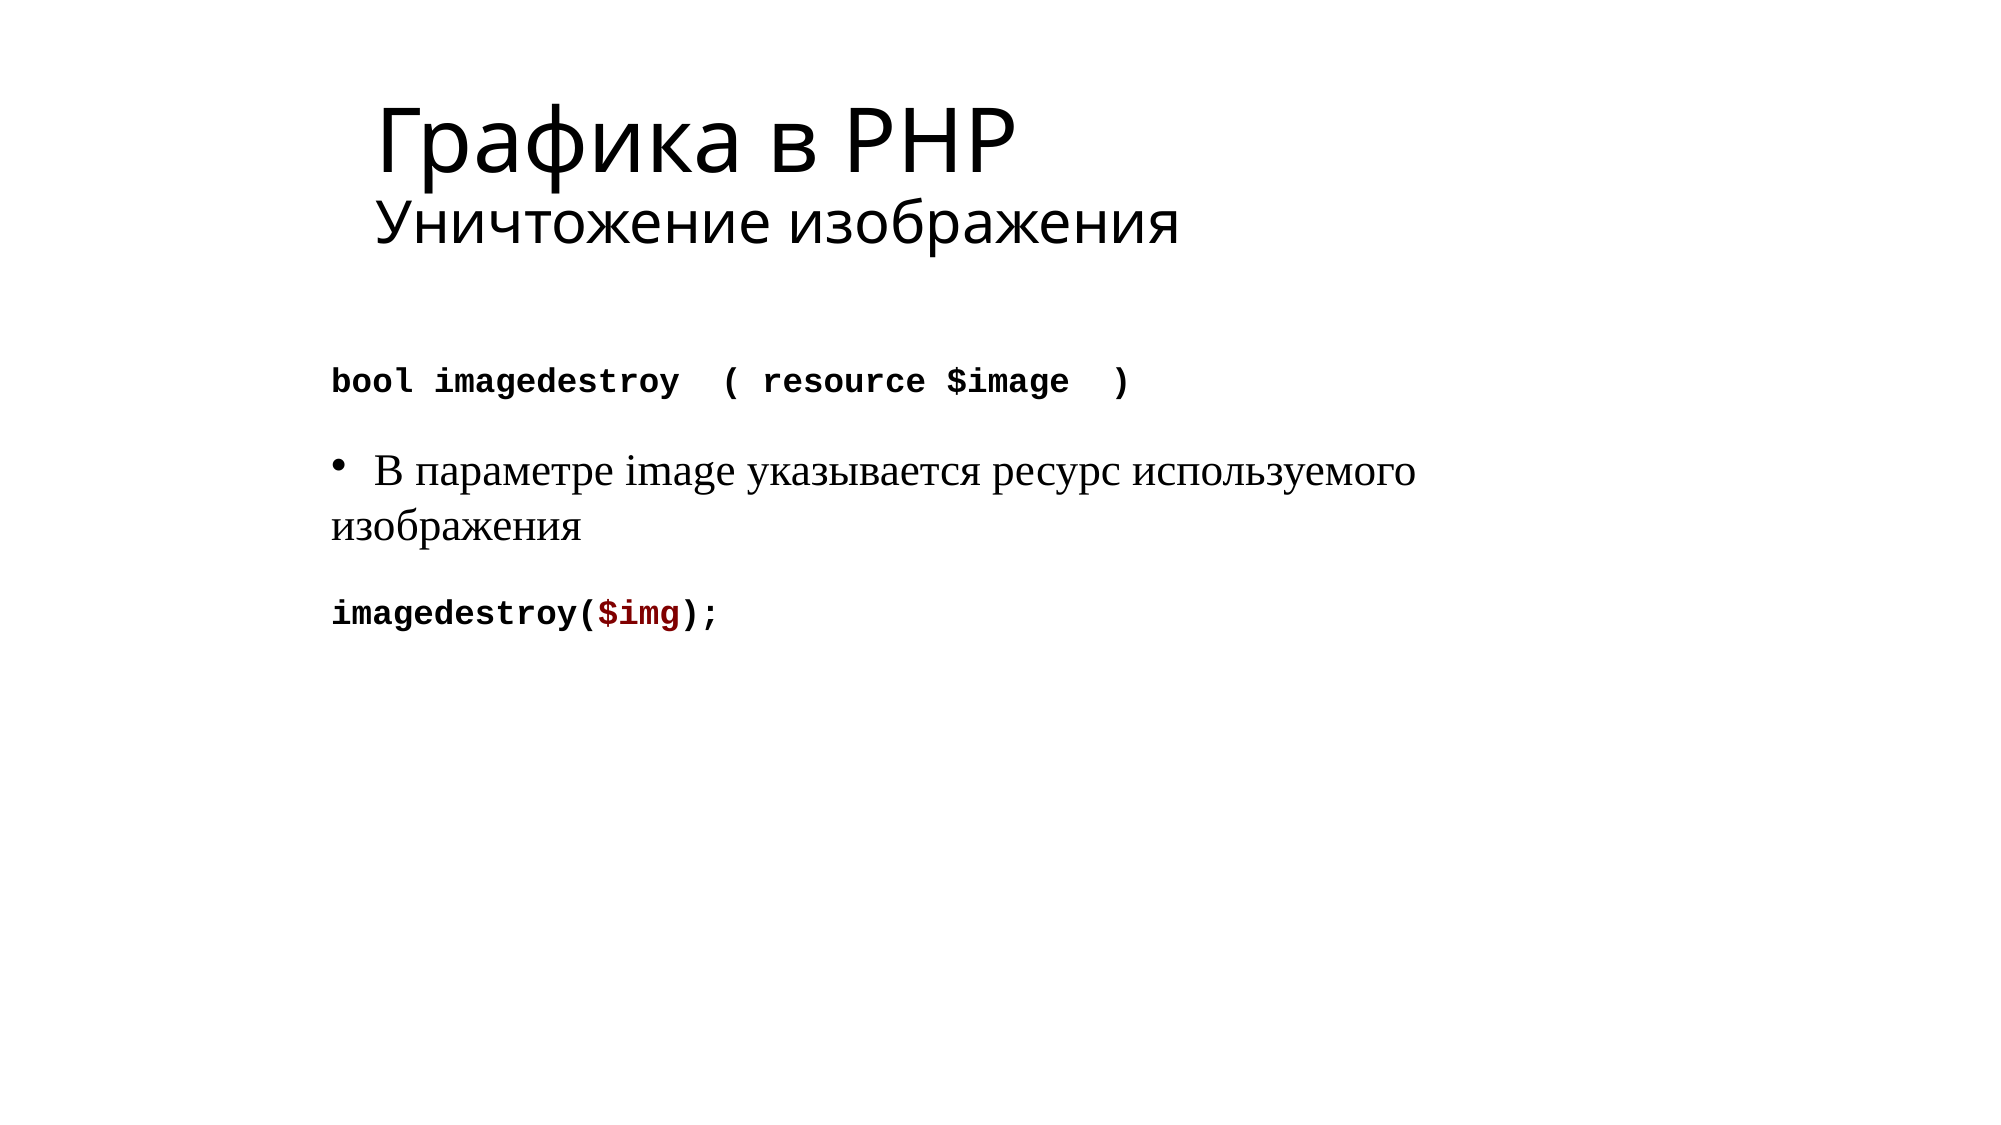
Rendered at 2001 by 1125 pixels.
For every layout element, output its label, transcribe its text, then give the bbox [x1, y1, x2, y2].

text_box bool imagedestroy ( resource $image ) В параметре image указывается ресурс используемого изображения imagedestroy($img); [317, 349, 1676, 629]
title Графика в PHP Уничтожение изображения [360, 89, 1642, 264]
